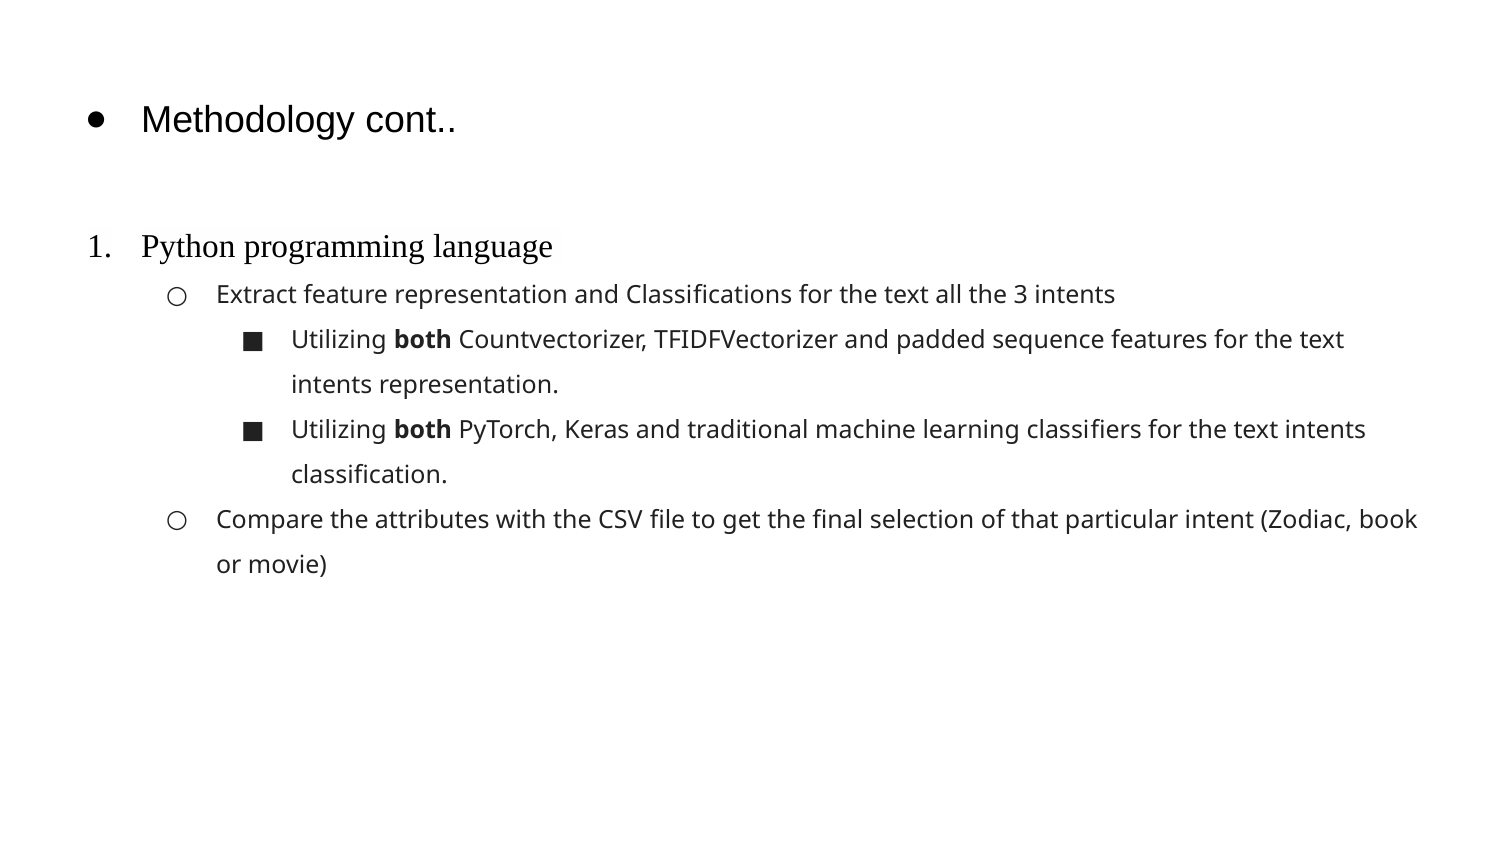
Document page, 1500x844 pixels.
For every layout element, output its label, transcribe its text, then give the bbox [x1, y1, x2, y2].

list Python programming language Extract feature representation and Classifications for the text all the 3 intents Utilizing both Countvectorizer, TFIDFVectorizer and padded sequence features for the text intents representation. Utilizing both PyTorch, Keras and traditional machine learning classifiers for the text intents classification. Compare the attributes with the CSV file to get the final selection of that particular intent (Zodiac, book or movie) [51, 189, 1449, 750]
title Methodology cont.. [51, 72, 1449, 167]
